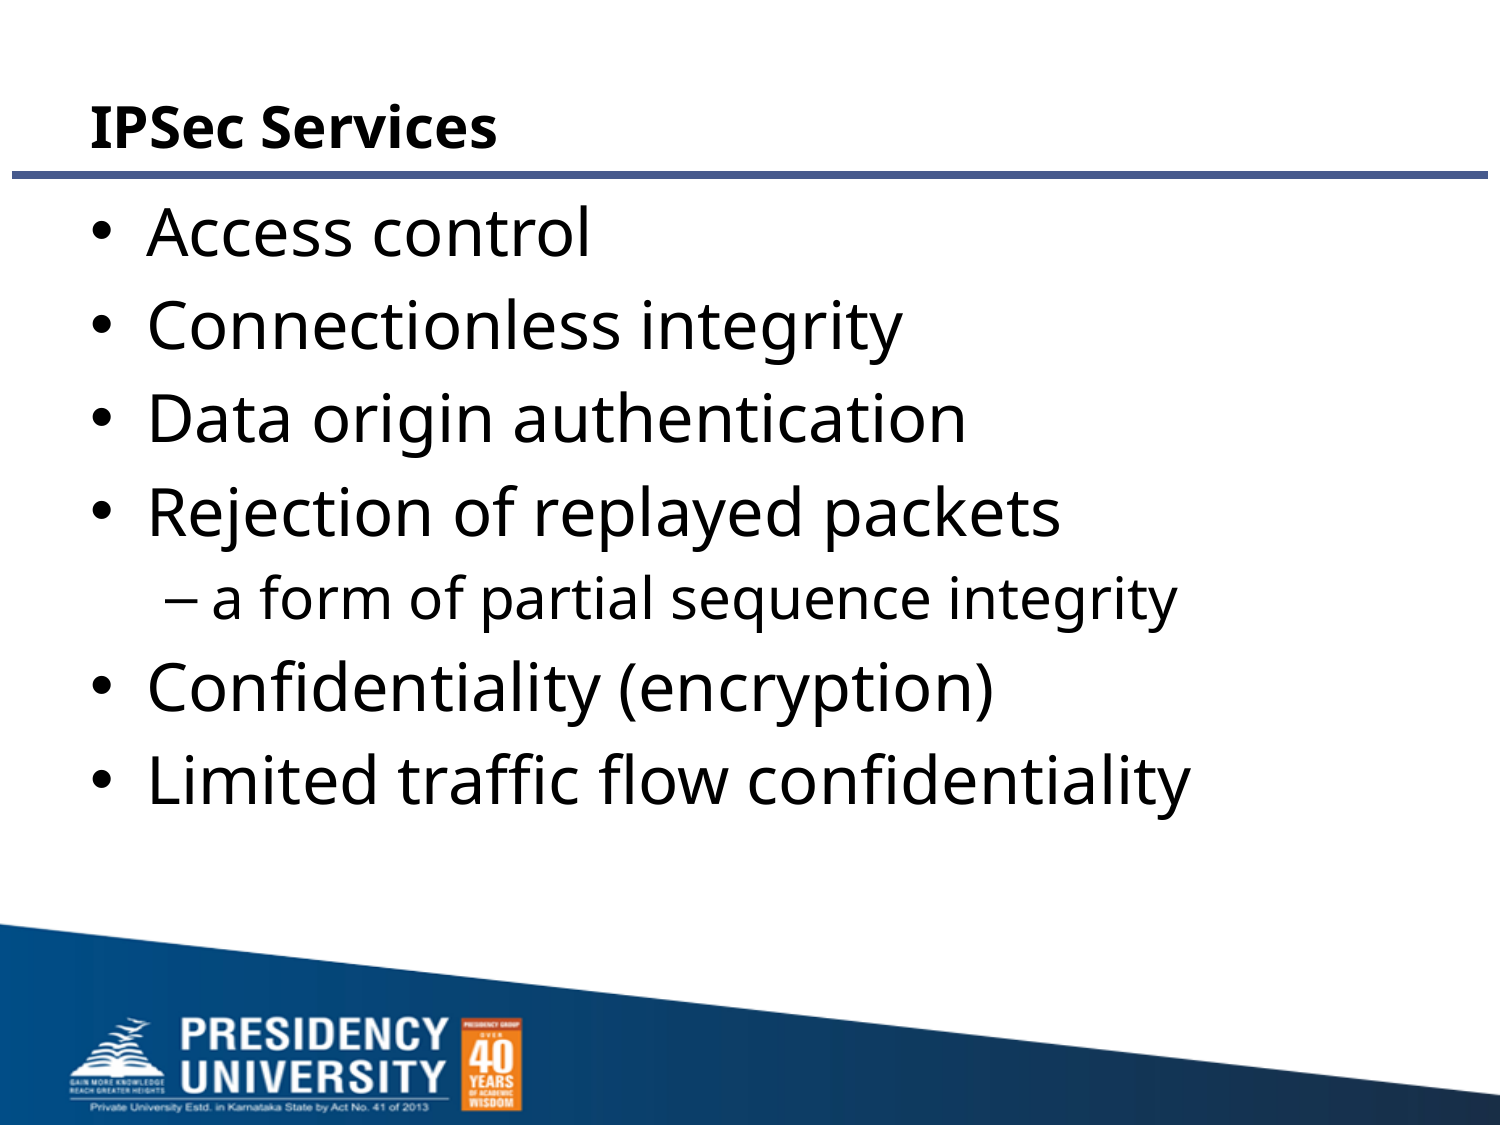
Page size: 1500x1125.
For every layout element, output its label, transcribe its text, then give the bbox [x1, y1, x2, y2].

title IPSec Services [75, 50, 1425, 168]
list Access control Connectionless integrity Data origin authentication Rejection of replayed packets a form of partial sequence integrity Confidentiality (encryption) Limited traffic flow confidentiality [75, 182, 1425, 950]
picture [0, 921, 1500, 1125]
